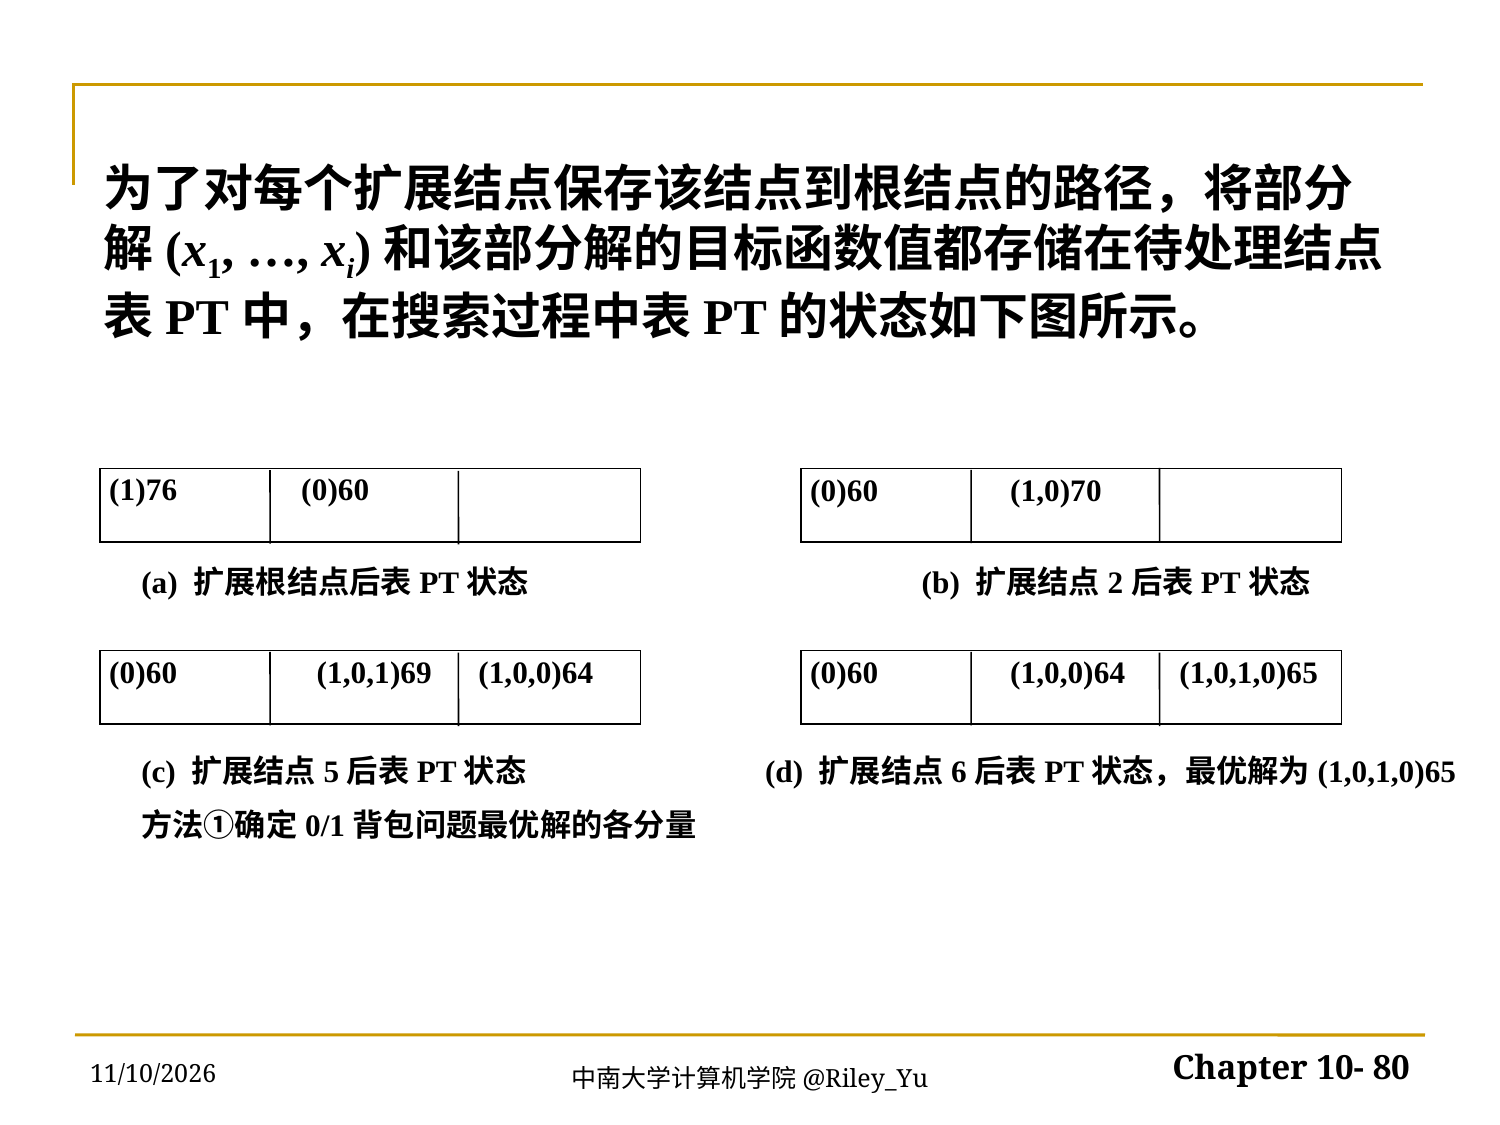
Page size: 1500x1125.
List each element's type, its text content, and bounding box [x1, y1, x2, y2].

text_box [99, 467, 1471, 953]
slide_number Chapter 10- 80 [1074, 1023, 1426, 1100]
text_box 为了对每个扩展结点保存该结点到根结点的路径，将部分解(x1, …, xi)和该部分解的目标函数值都存储在待处理结点表PT中，在搜索过程中表PT的状态如下图所示。 [88, 148, 1400, 352]
footer 中南大学计算机学院@Riley_Yu [512, 1024, 988, 1101]
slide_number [74, 1023, 426, 1100]
